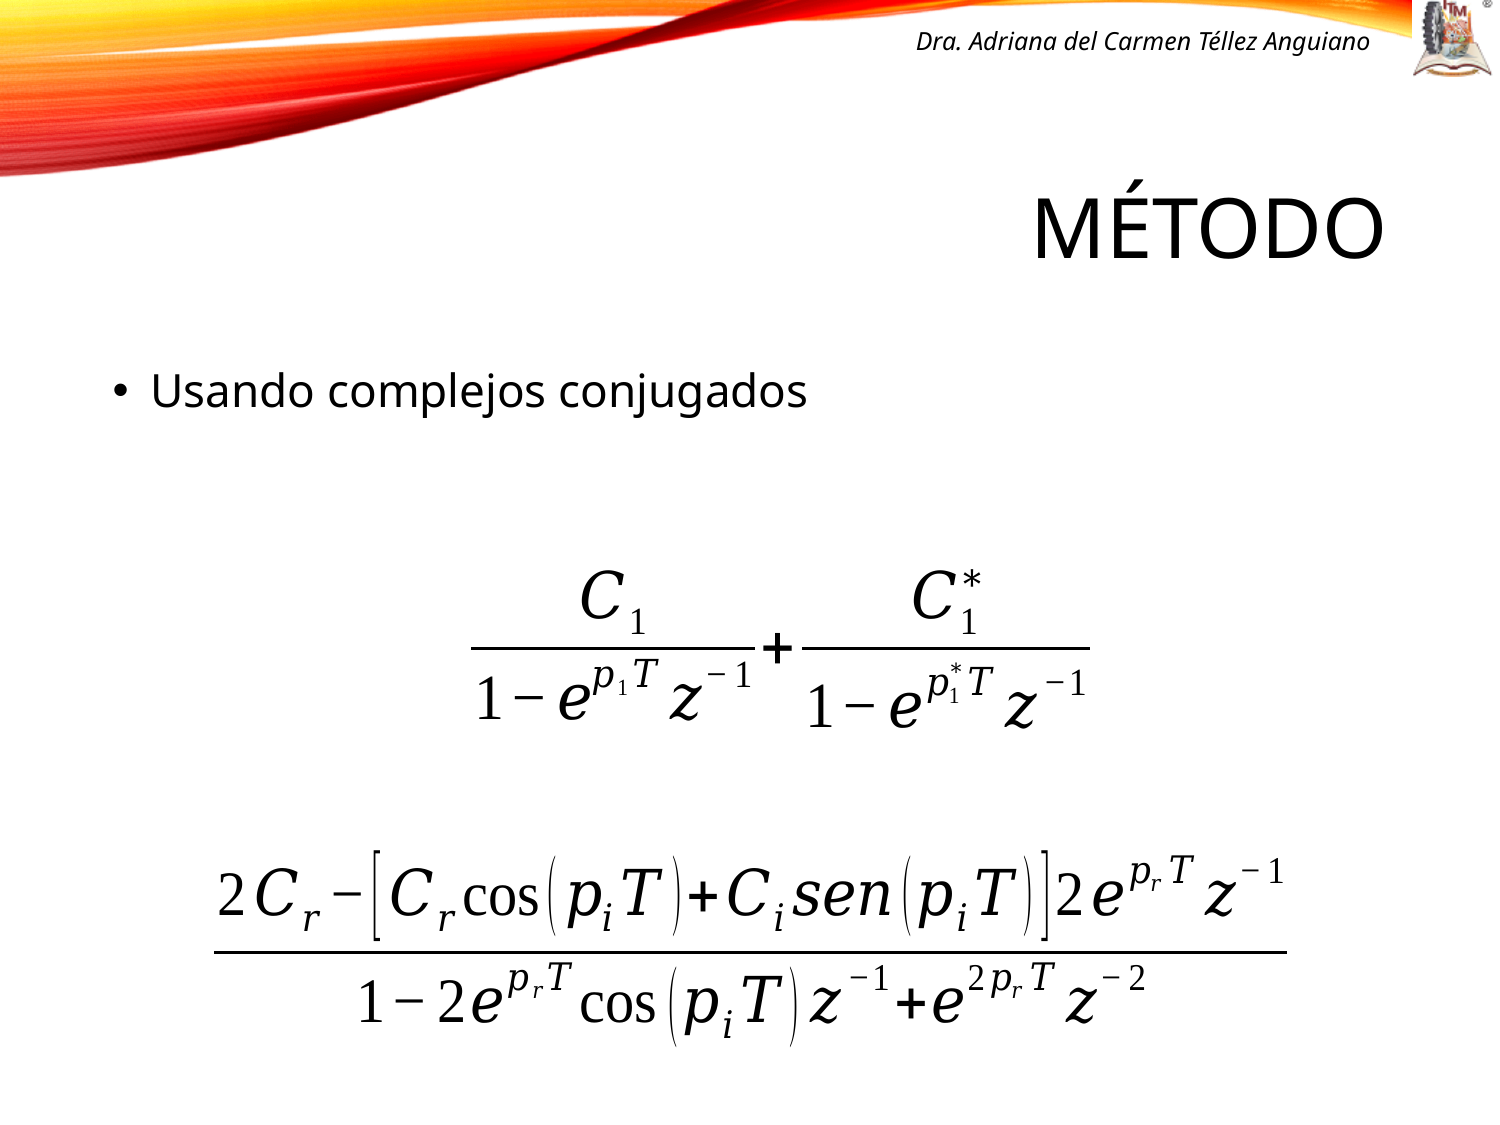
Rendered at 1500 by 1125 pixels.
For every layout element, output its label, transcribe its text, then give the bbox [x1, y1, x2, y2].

picture [0, 0, 1500, 178]
title Método [356, 125, 1403, 338]
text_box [881, 0, 1500, 78]
list Usando complejos conjugados [97, 360, 1403, 1028]
